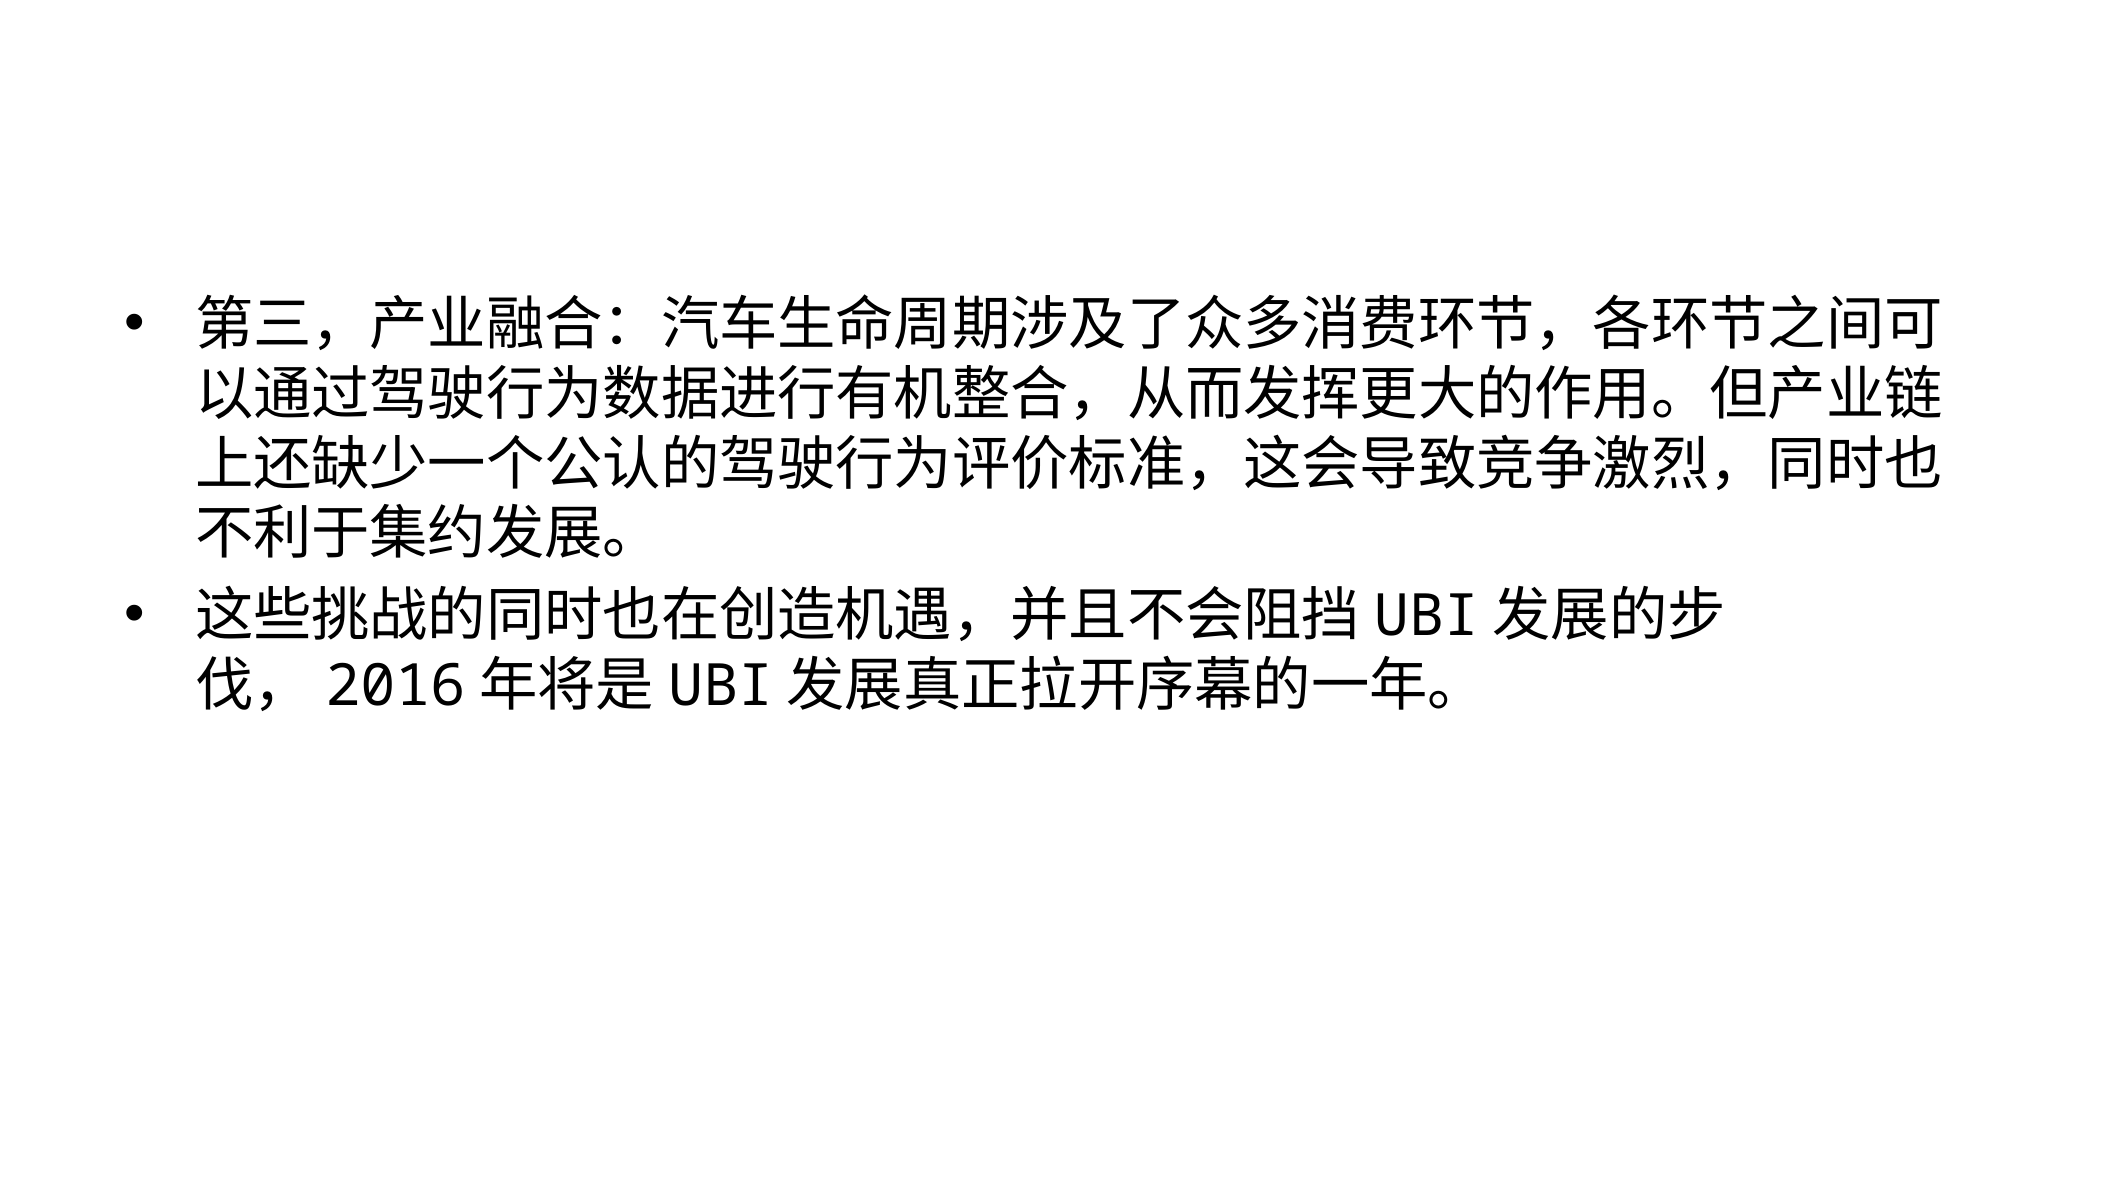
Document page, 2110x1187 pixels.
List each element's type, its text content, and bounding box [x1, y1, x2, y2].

list 第三，产业融合：汽车生命周期涉及了众多消费环节，各环节之间可以通过驾驶行为数据进行有机整合，从而发挥更大的作用。但产业链上还缺少一个公认的驾驶行为评价标准，这会导致竞争激烈，同时也不利于集约发展。 这些挑战的同时也在创造机遇，并且不会阻挡UBI发展的步伐，2016年将是UBI发展真正拉开序幕的一年。 [105, 276, 2004, 1060]
